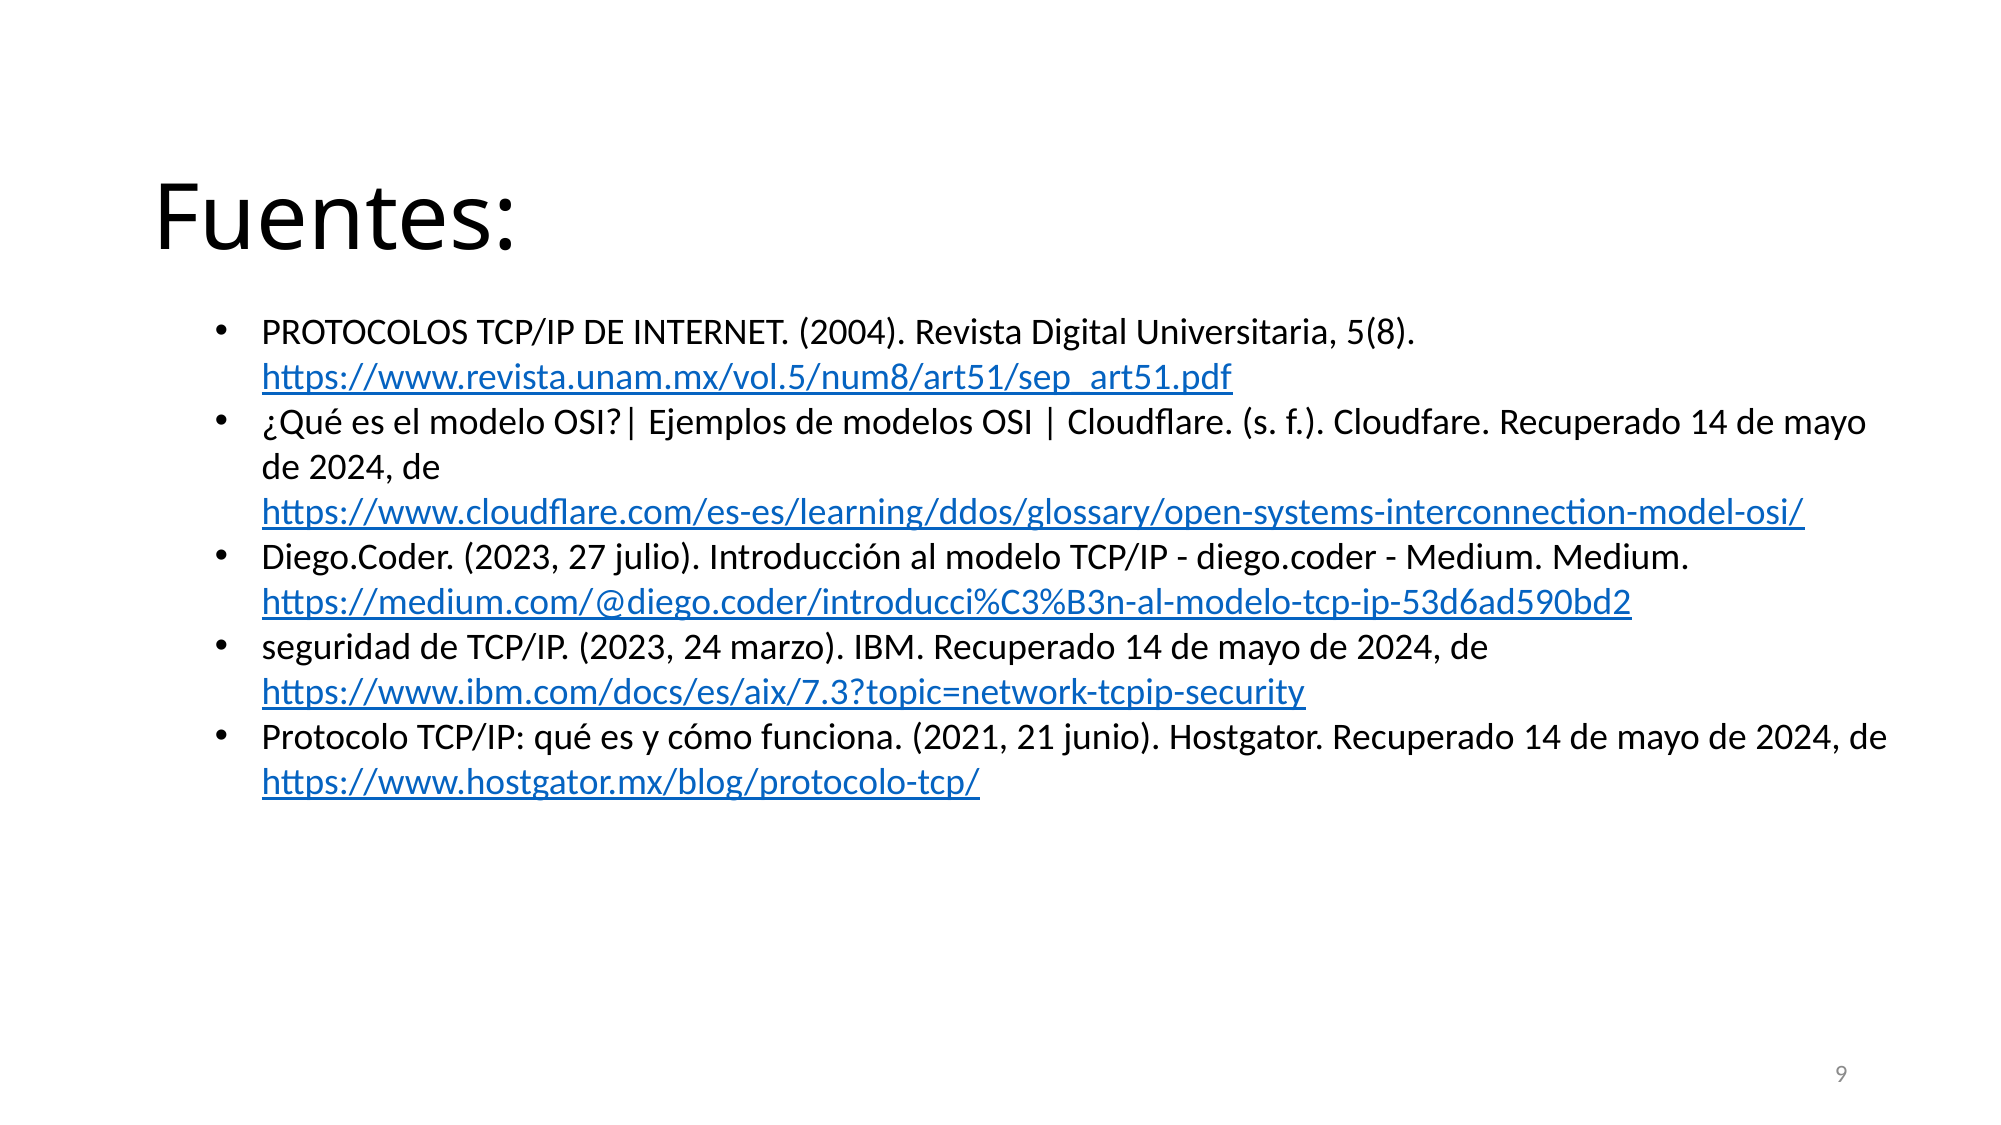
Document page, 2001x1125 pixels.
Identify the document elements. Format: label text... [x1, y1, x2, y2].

title Fuentes: [137, 59, 1863, 278]
text_box PROTOCOLOS TCP/IP DE INTERNET. (2004). Revista Digital Universitaria, 5(8). https://www.revista.unam.mx/vol.5/num8/art51/sep_art51.pdf ¿Qué es el modelo OSI?| Ejemplos de modelos OSI | Cloudflare. (s. f.). Cloudfare. Recuperado 14 de mayo de 2024, de https://www.cloudflare.com/es-es/learning/ddos/glossary/open-systems-interconnection-model-osi/ Diego.Coder. (2023, 27 julio). Introducción al modelo TCP/IP - diego.coder - Medium. Medium. https://medium.com/@diego.coder/introducci%C3%B3n-al-modelo-tcp-ip-53d6ad590bd2 seguridad de TCP/IP. (2023, 24 marzo). IBM. Recuperado 14 de mayo de 2024, de https://www.ibm.com/docs/es/aix/7.3?topic=network-tcpip-security Protocolo TCP/IP: qué es y cómo funciona. (2021, 21 junio). Hostgator. Recuperado 14 de mayo de 2024, de https://www.hostgator.mx/blog/protocolo-tcp/ [199, 299, 1925, 945]
slide_number 9 [1412, 1042, 1863, 1103]
